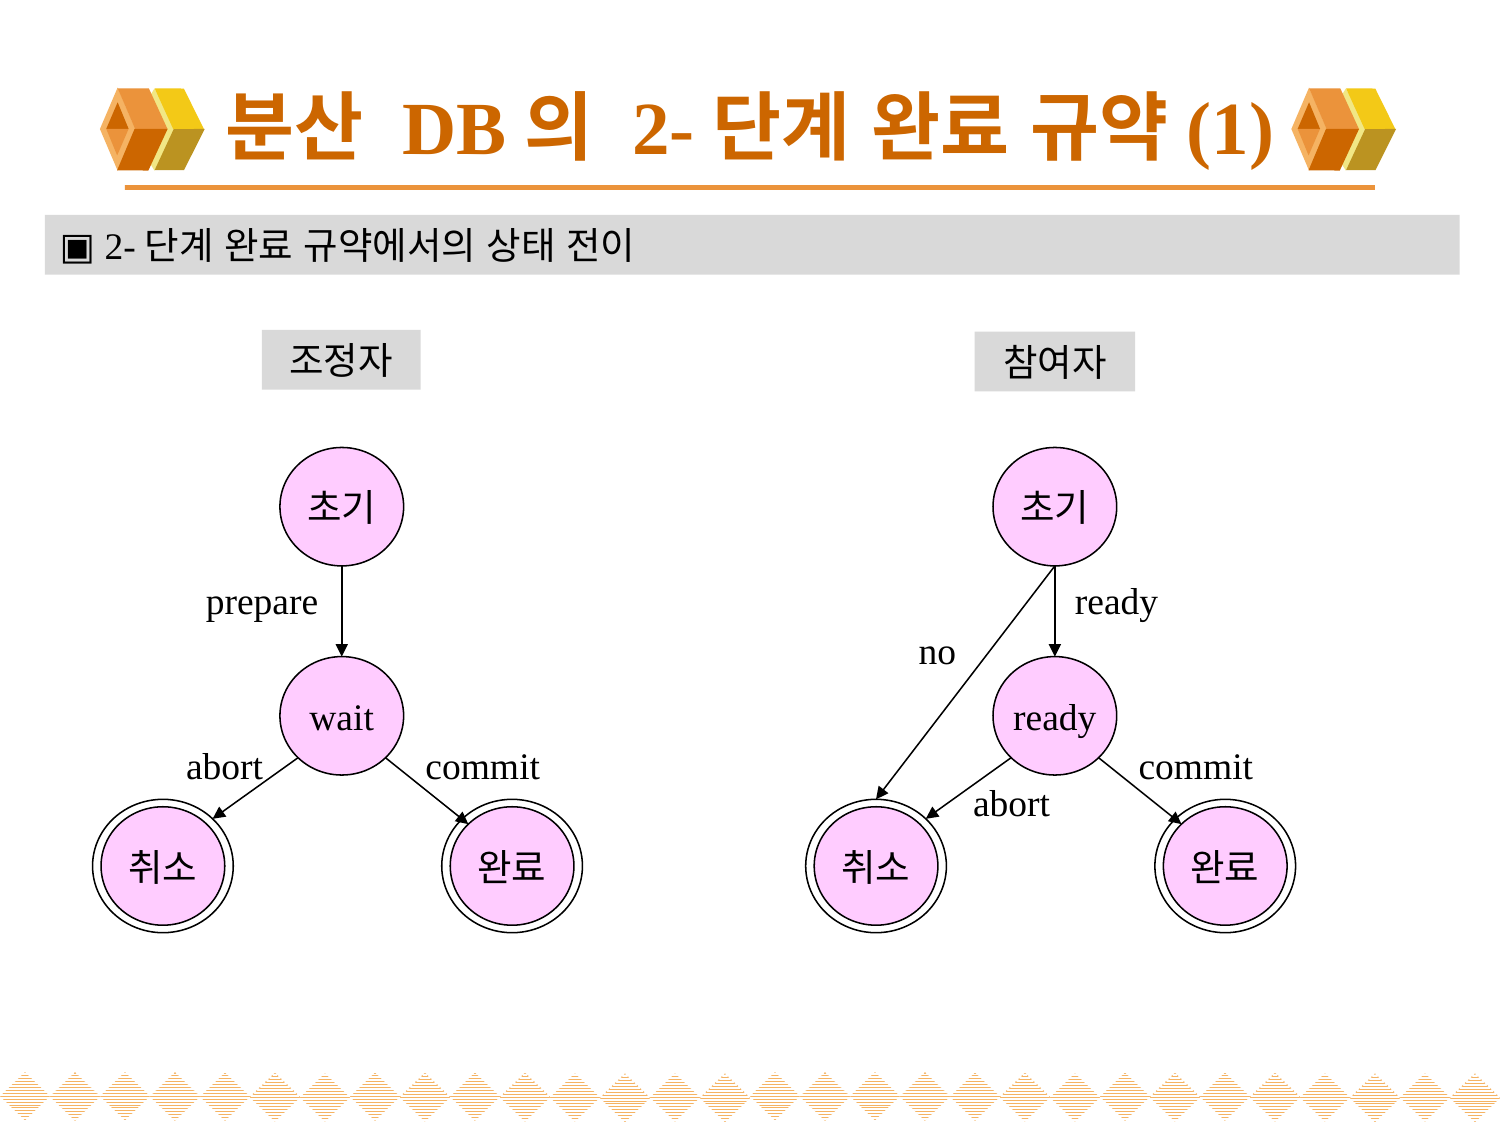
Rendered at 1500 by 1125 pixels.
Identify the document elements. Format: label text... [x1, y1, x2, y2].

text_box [1098, 757, 1182, 825]
text_box 초기 [993, 447, 1117, 566]
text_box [805, 799, 947, 933]
text_box 참여자 [974, 331, 1136, 392]
text_box ▣ 2-단계 완료 규약에서의 상태 전이 [44, 214, 1460, 275]
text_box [1154, 799, 1296, 933]
text_box abort [955, 771, 1068, 832]
text_box commit [1116, 734, 1276, 795]
title 분산 DB의 2-단계 완료 규약(1) [75, 67, 1425, 182]
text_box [92, 447, 583, 933]
text_box 조정자 [261, 329, 421, 390]
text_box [875, 565, 1056, 800]
text_box ready [1060, 569, 1197, 630]
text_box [925, 808, 1012, 820]
text_box ready [1060, 656, 1117, 774]
